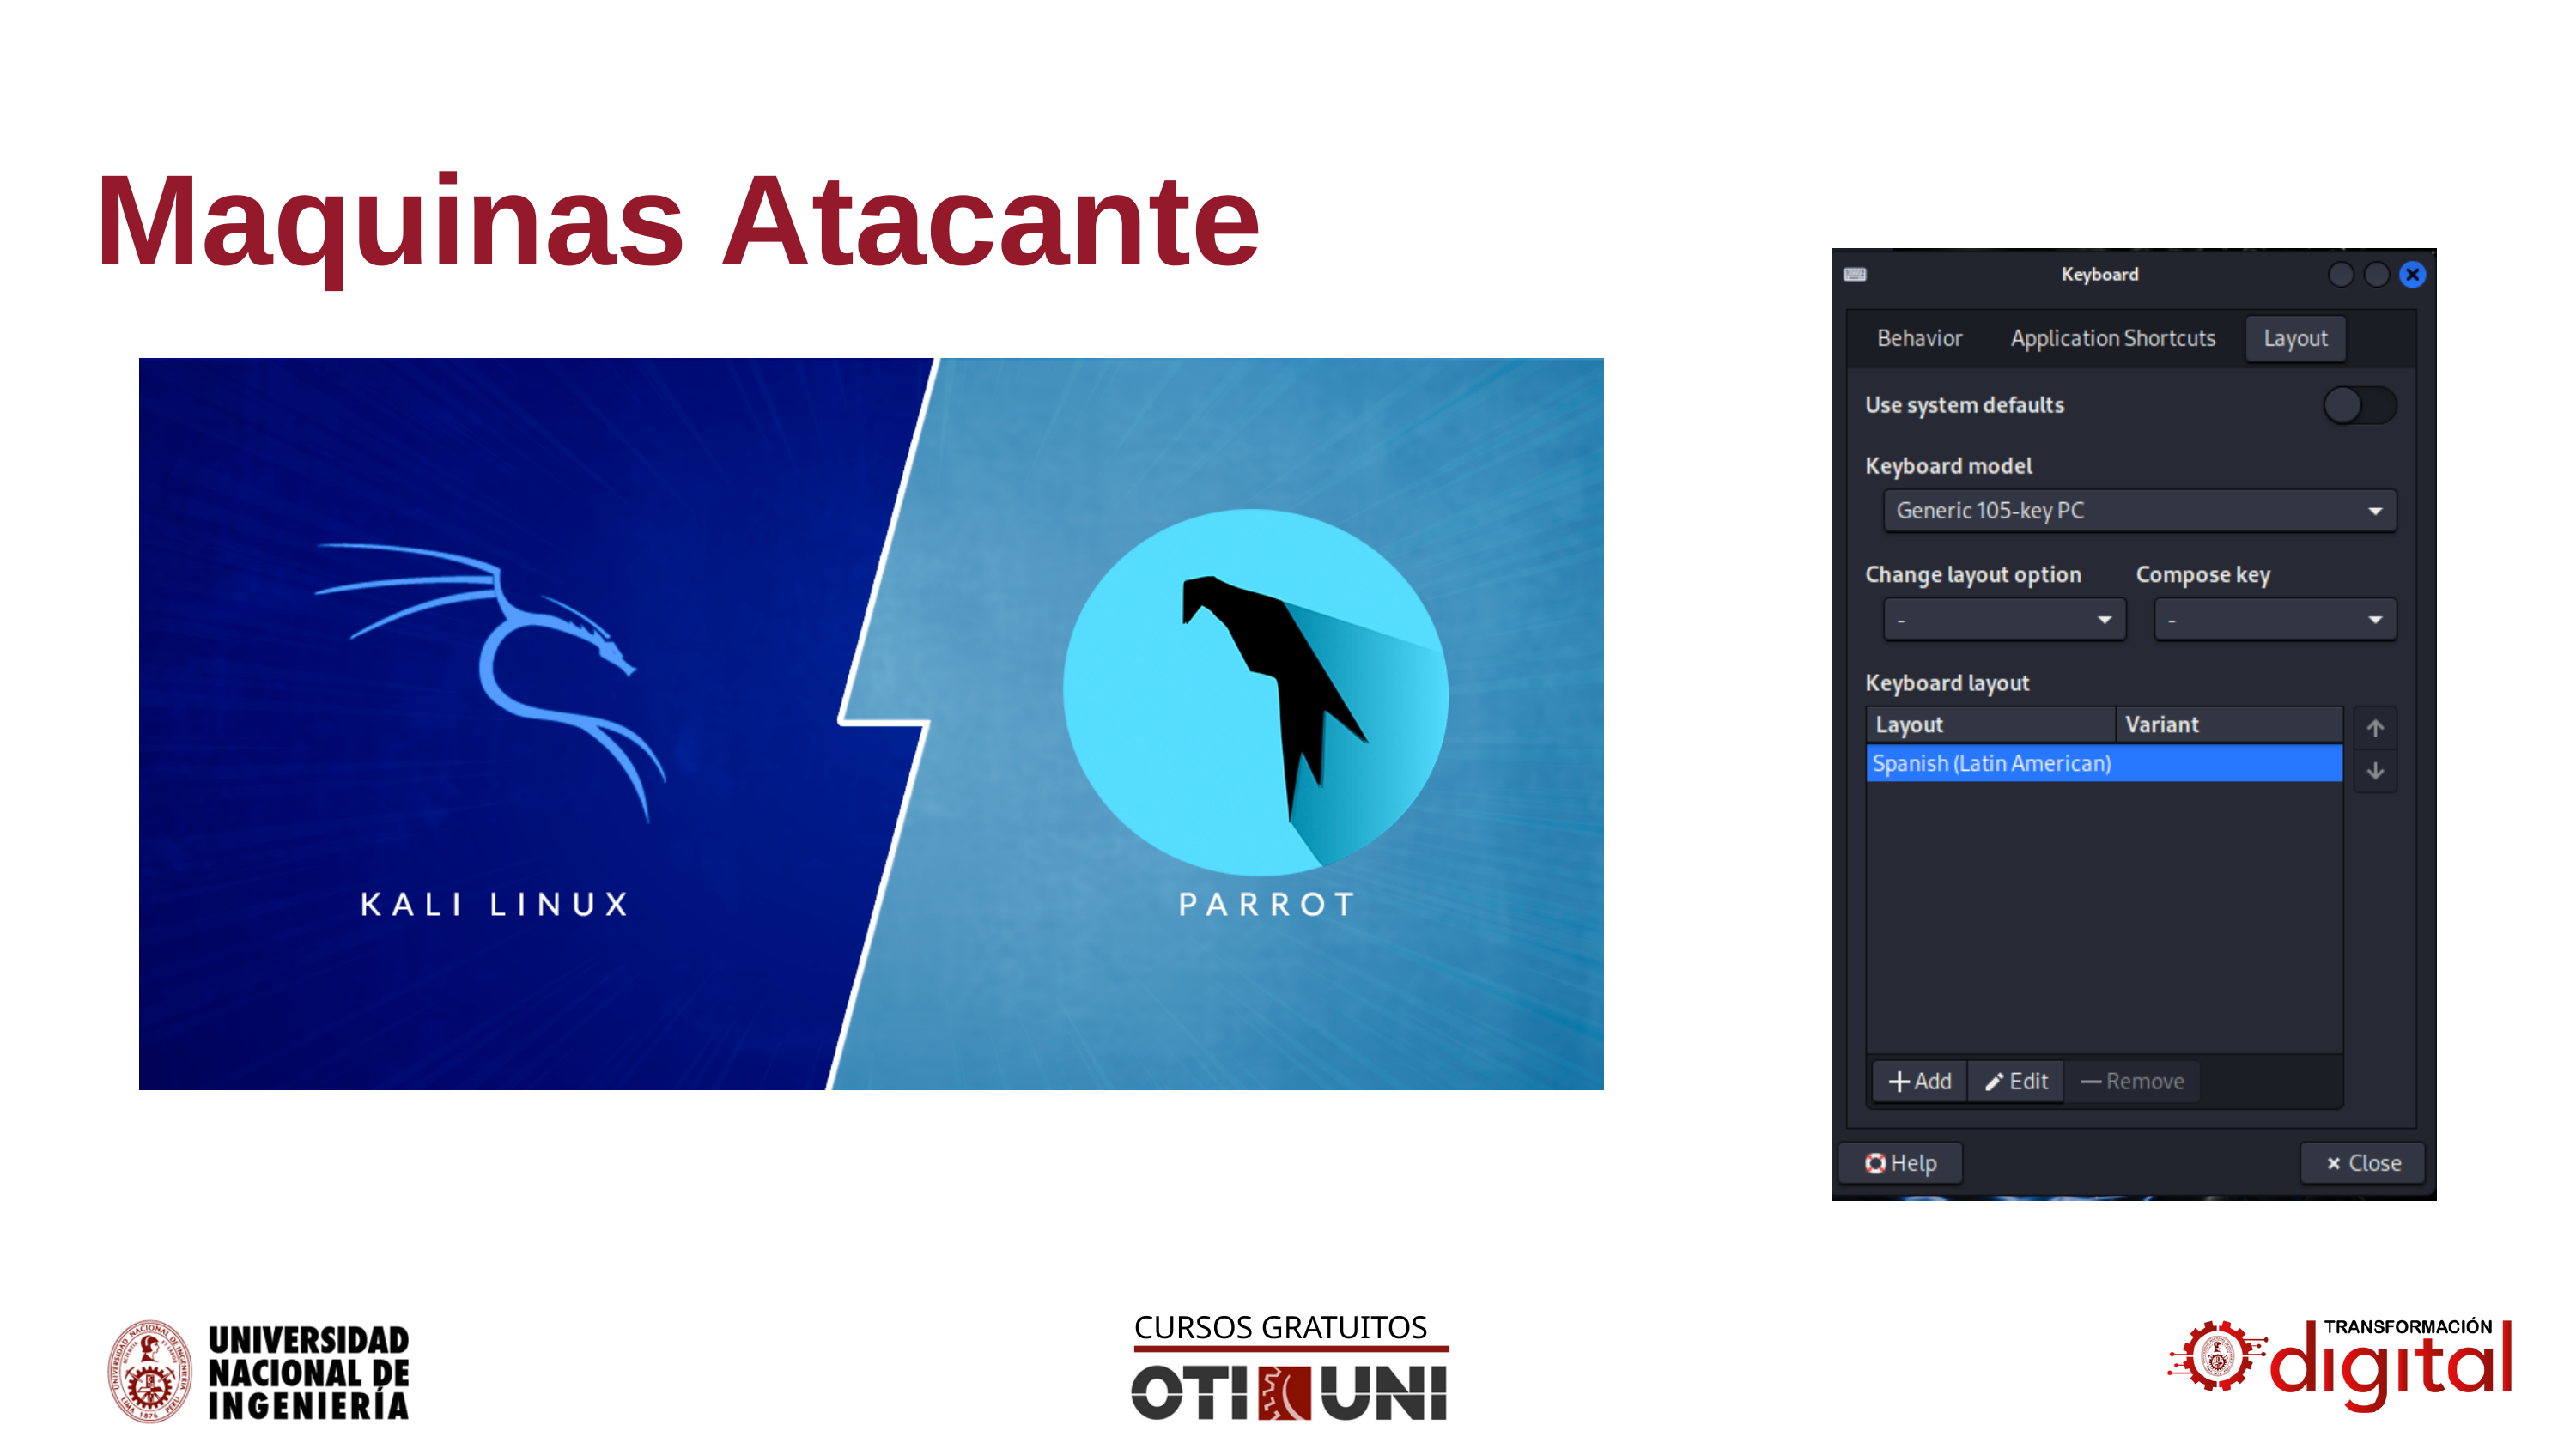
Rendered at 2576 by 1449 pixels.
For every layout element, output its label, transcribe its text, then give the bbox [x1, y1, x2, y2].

picture [1832, 247, 2437, 1201]
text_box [0, 1277, 2576, 1449]
picture [139, 358, 1605, 1091]
text_box Maquinas Atacante [82, 130, 1793, 298]
